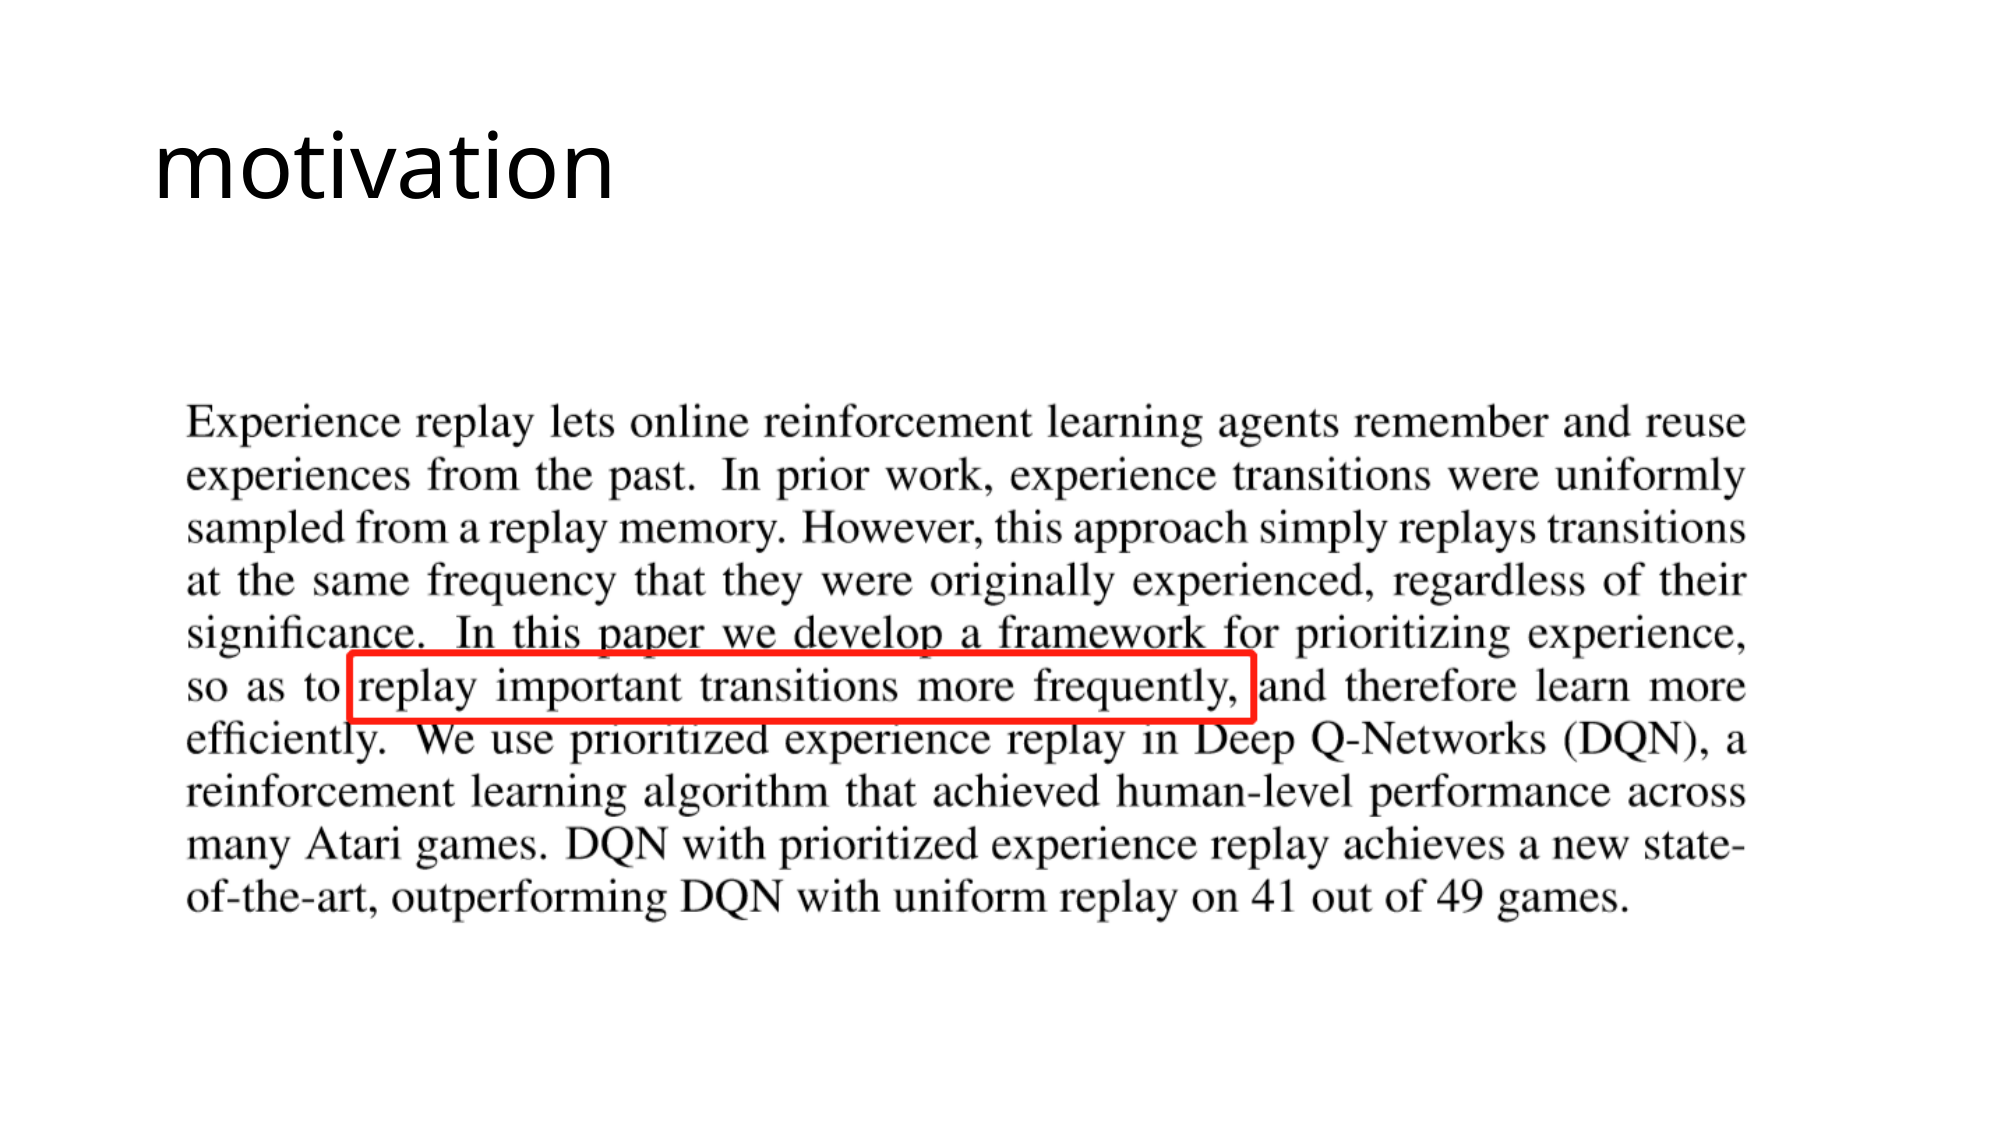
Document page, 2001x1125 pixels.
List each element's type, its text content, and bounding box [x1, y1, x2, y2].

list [137, 348, 1863, 965]
title motivation [137, 59, 1863, 278]
